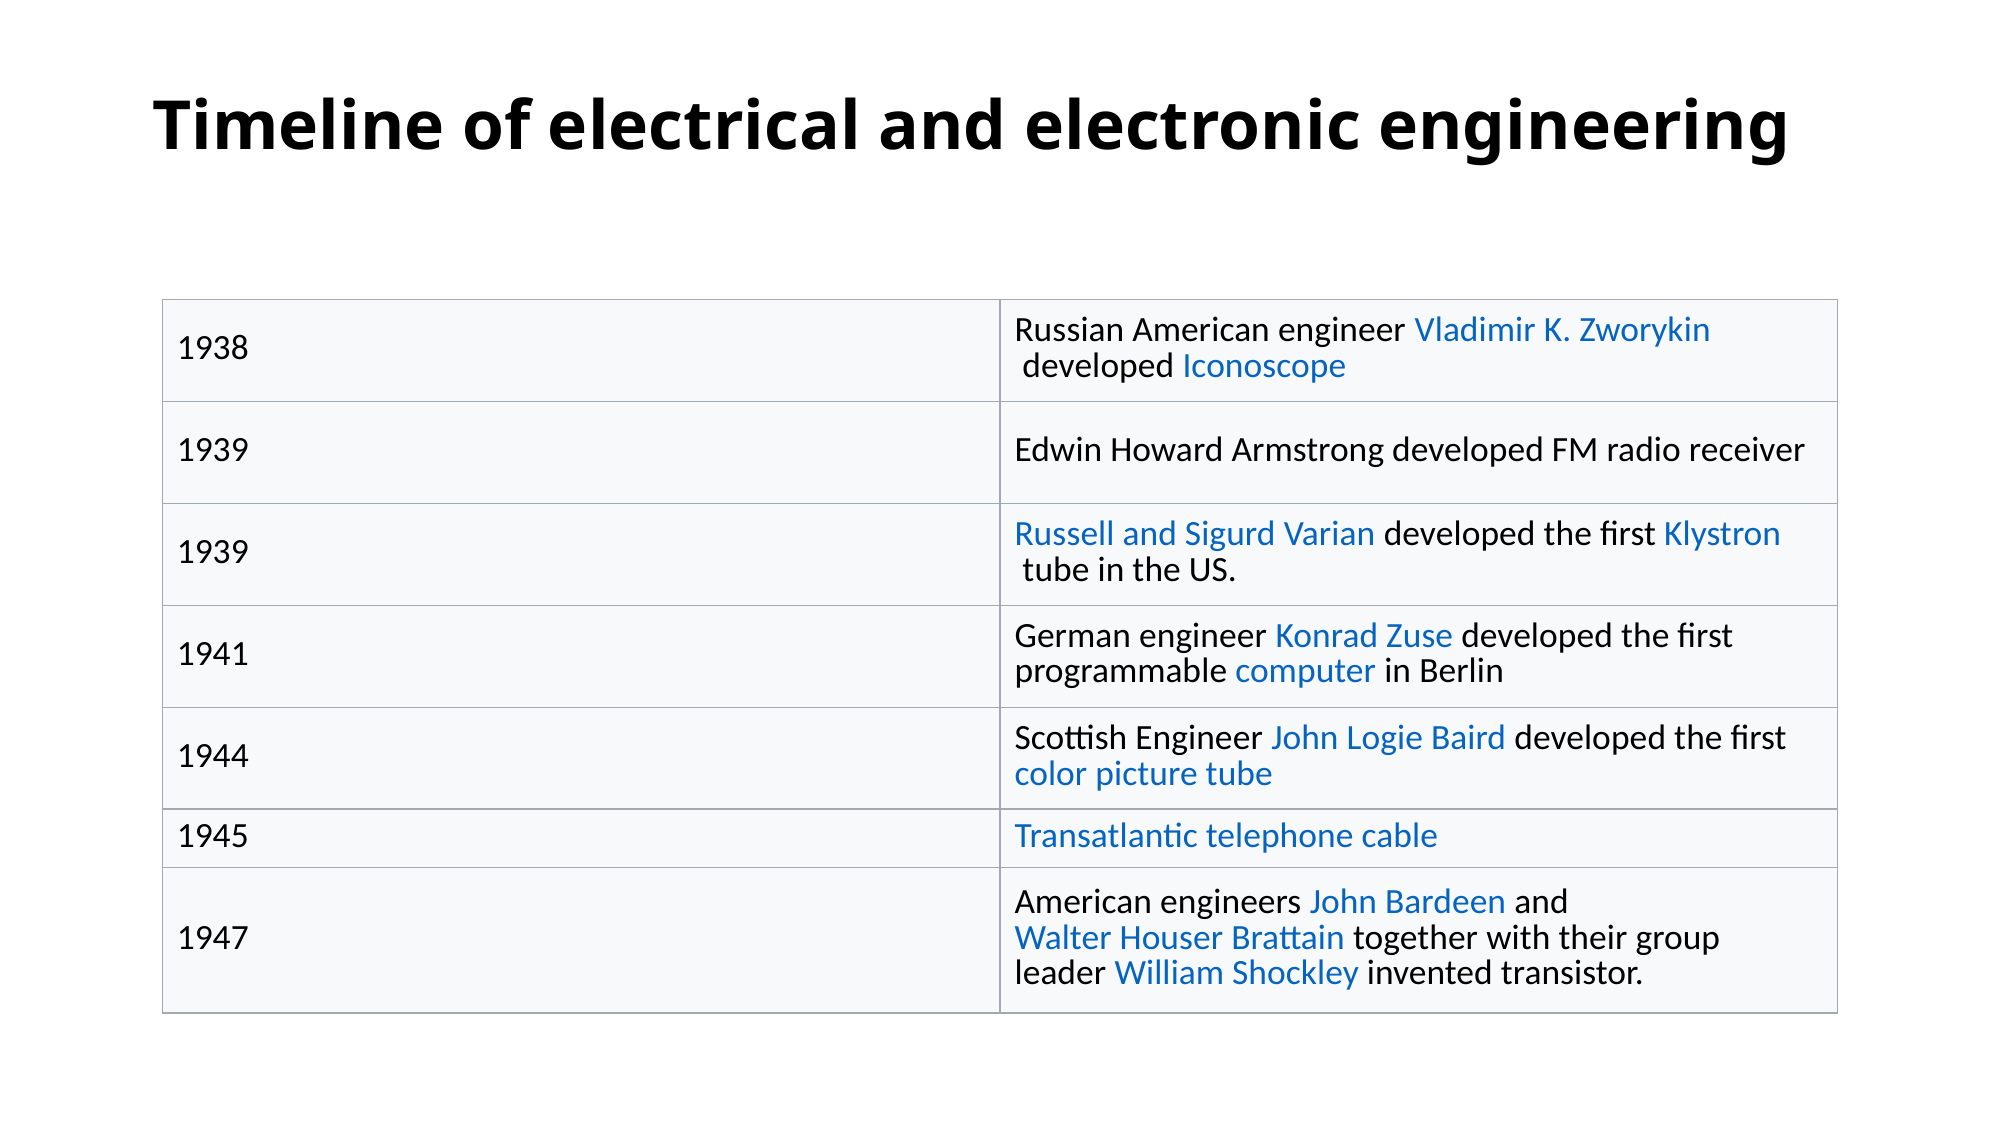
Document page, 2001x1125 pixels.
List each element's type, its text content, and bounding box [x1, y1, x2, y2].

table_cell Scottish Engineer John Logie Baird developed the first color picture tube [1001, 708, 1837, 808]
table_cell 1941 [163, 606, 999, 707]
table_header Russian American engineer Vladimir K. Zworykin developed Iconoscope [1001, 300, 1837, 401]
table_cell German engineer Konrad Zuse developed the first programmable computer in Berlin [1001, 606, 1837, 707]
table_cell 1945 [163, 810, 999, 867]
table_header 1938 [163, 300, 999, 401]
table_cell Russell and Sigurd Varian developed the first Klystron tube in the US. [1001, 504, 1837, 605]
table_cell 1947 [163, 868, 999, 1012]
table_cell 1939 [163, 402, 999, 503]
table_cell Edwin Howard Armstrong developed FM radio receiver [1001, 402, 1837, 503]
table_cell American engineers John Bardeen and Walter Houser Brattain together with their group leader William Shockley invented transistor. [1001, 868, 1837, 1012]
title Timeline of electrical and electronic engineering [137, 59, 1863, 278]
table_cell 1939 [163, 504, 999, 605]
table_cell 1944 [163, 708, 999, 808]
table_cell Transatlantic telephone cable [1001, 810, 1837, 867]
